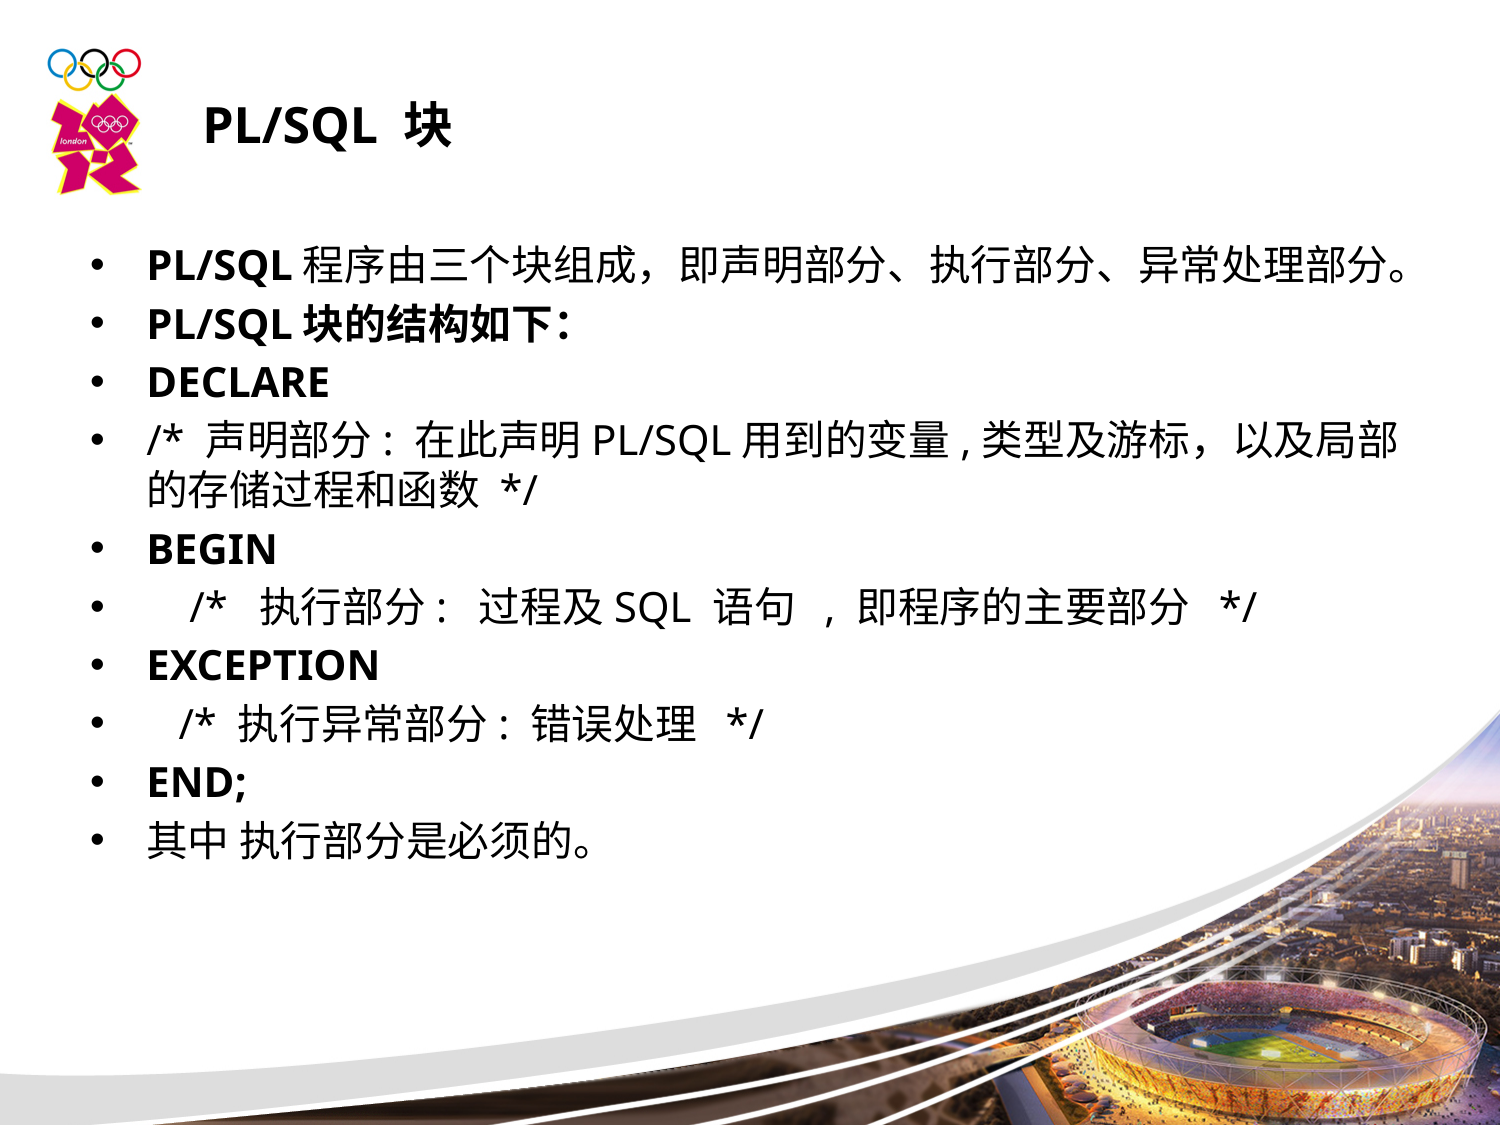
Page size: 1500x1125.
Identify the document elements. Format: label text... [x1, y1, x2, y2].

list PL/SQL程序由三个块组成，即声明部分、执行部分、异常处理部分。 PL/SQL块的结构如下： DECLARE /* 声明部分: 在此声明PL/SQL用到的变量,类型及游标，以及局部的存储过程和函数 */ BEGIN /* 执行部分: 过程及SQL 语句 , 即程序的主要部分 */ EXCEPTION /* 执行异常部分: 错误处理 */ END; 其中 执行部分是必须的。 [75, 231, 1425, 1036]
picture [0, 0, 1500, 1125]
title PL/SQL 块 [187, 35, 1090, 211]
